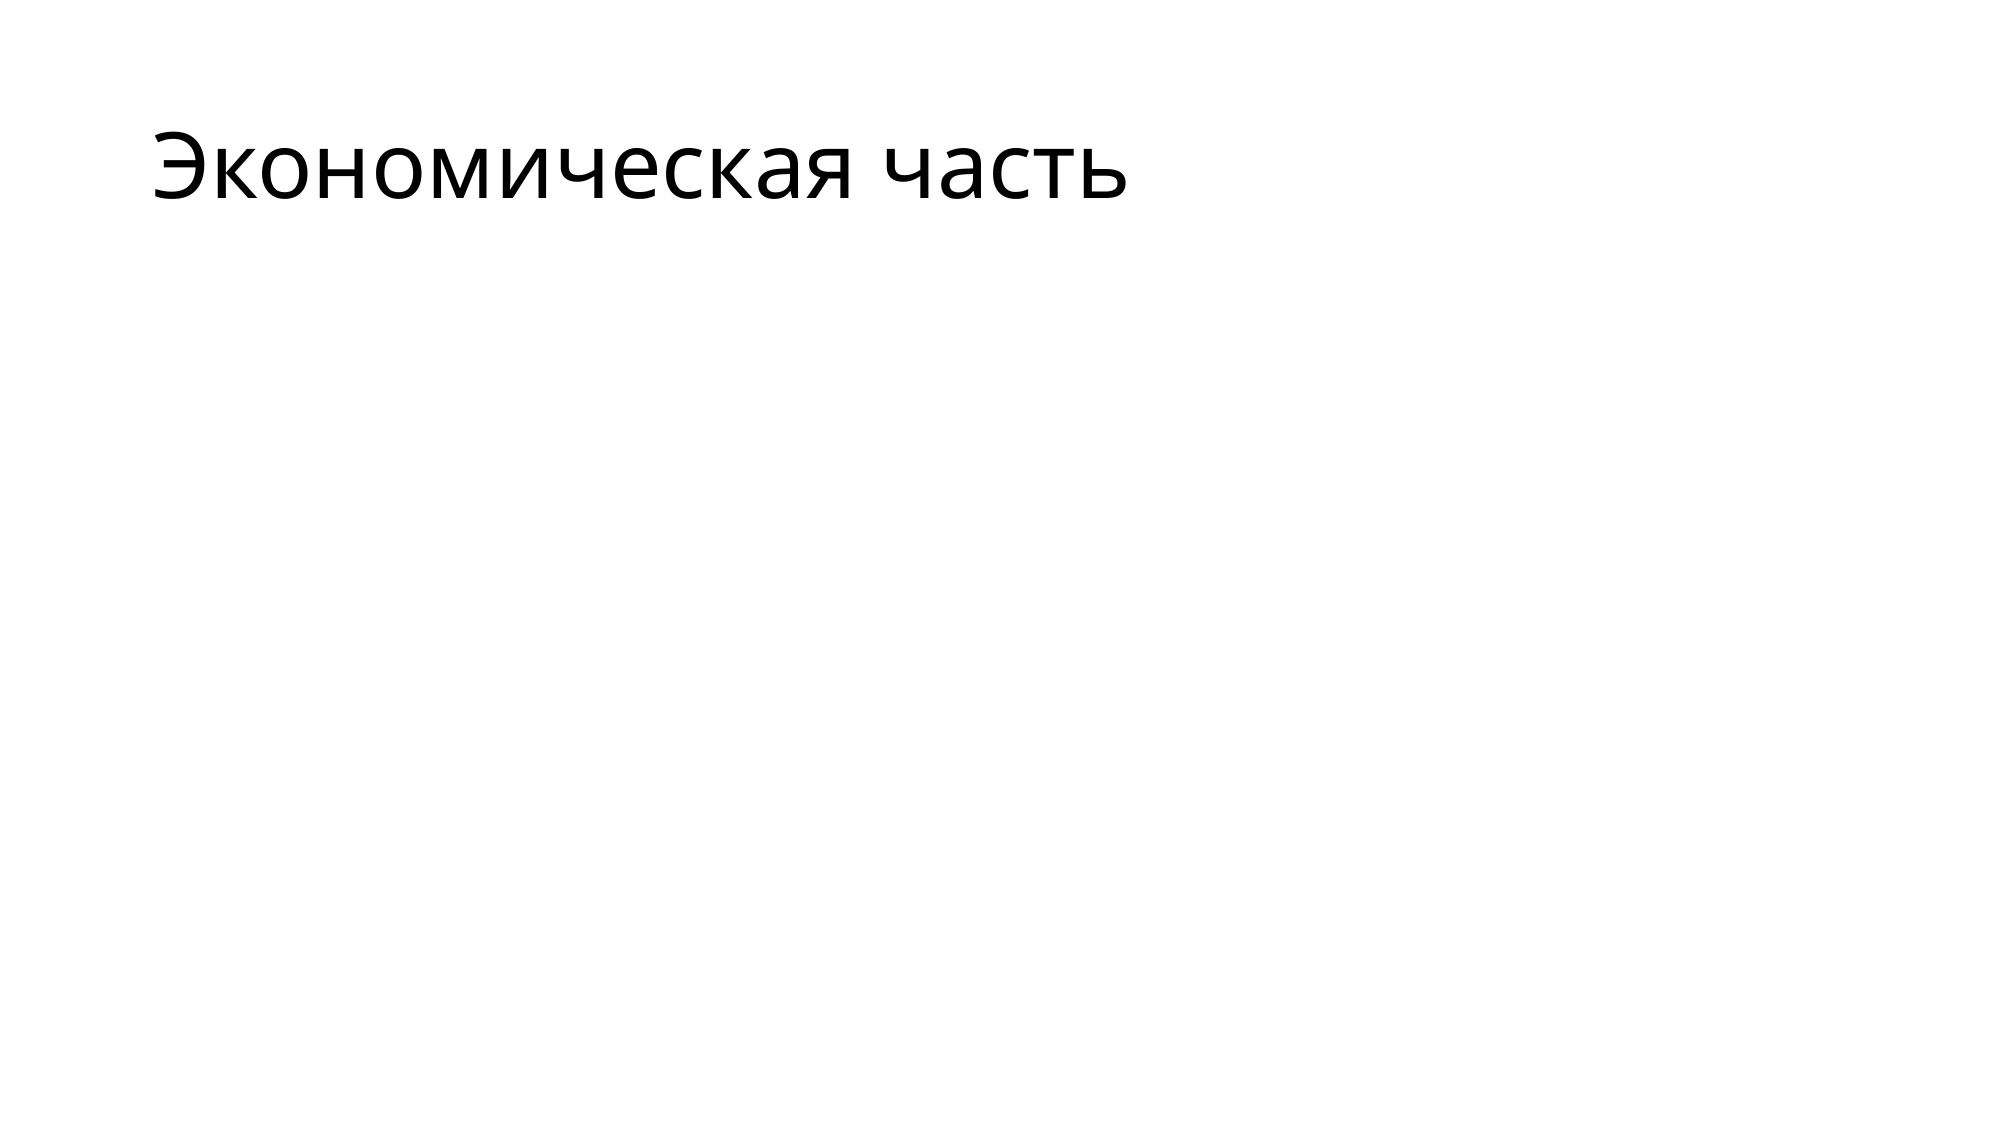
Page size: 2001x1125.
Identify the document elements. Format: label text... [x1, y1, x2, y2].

title Экономическая часть [137, 59, 1863, 278]
